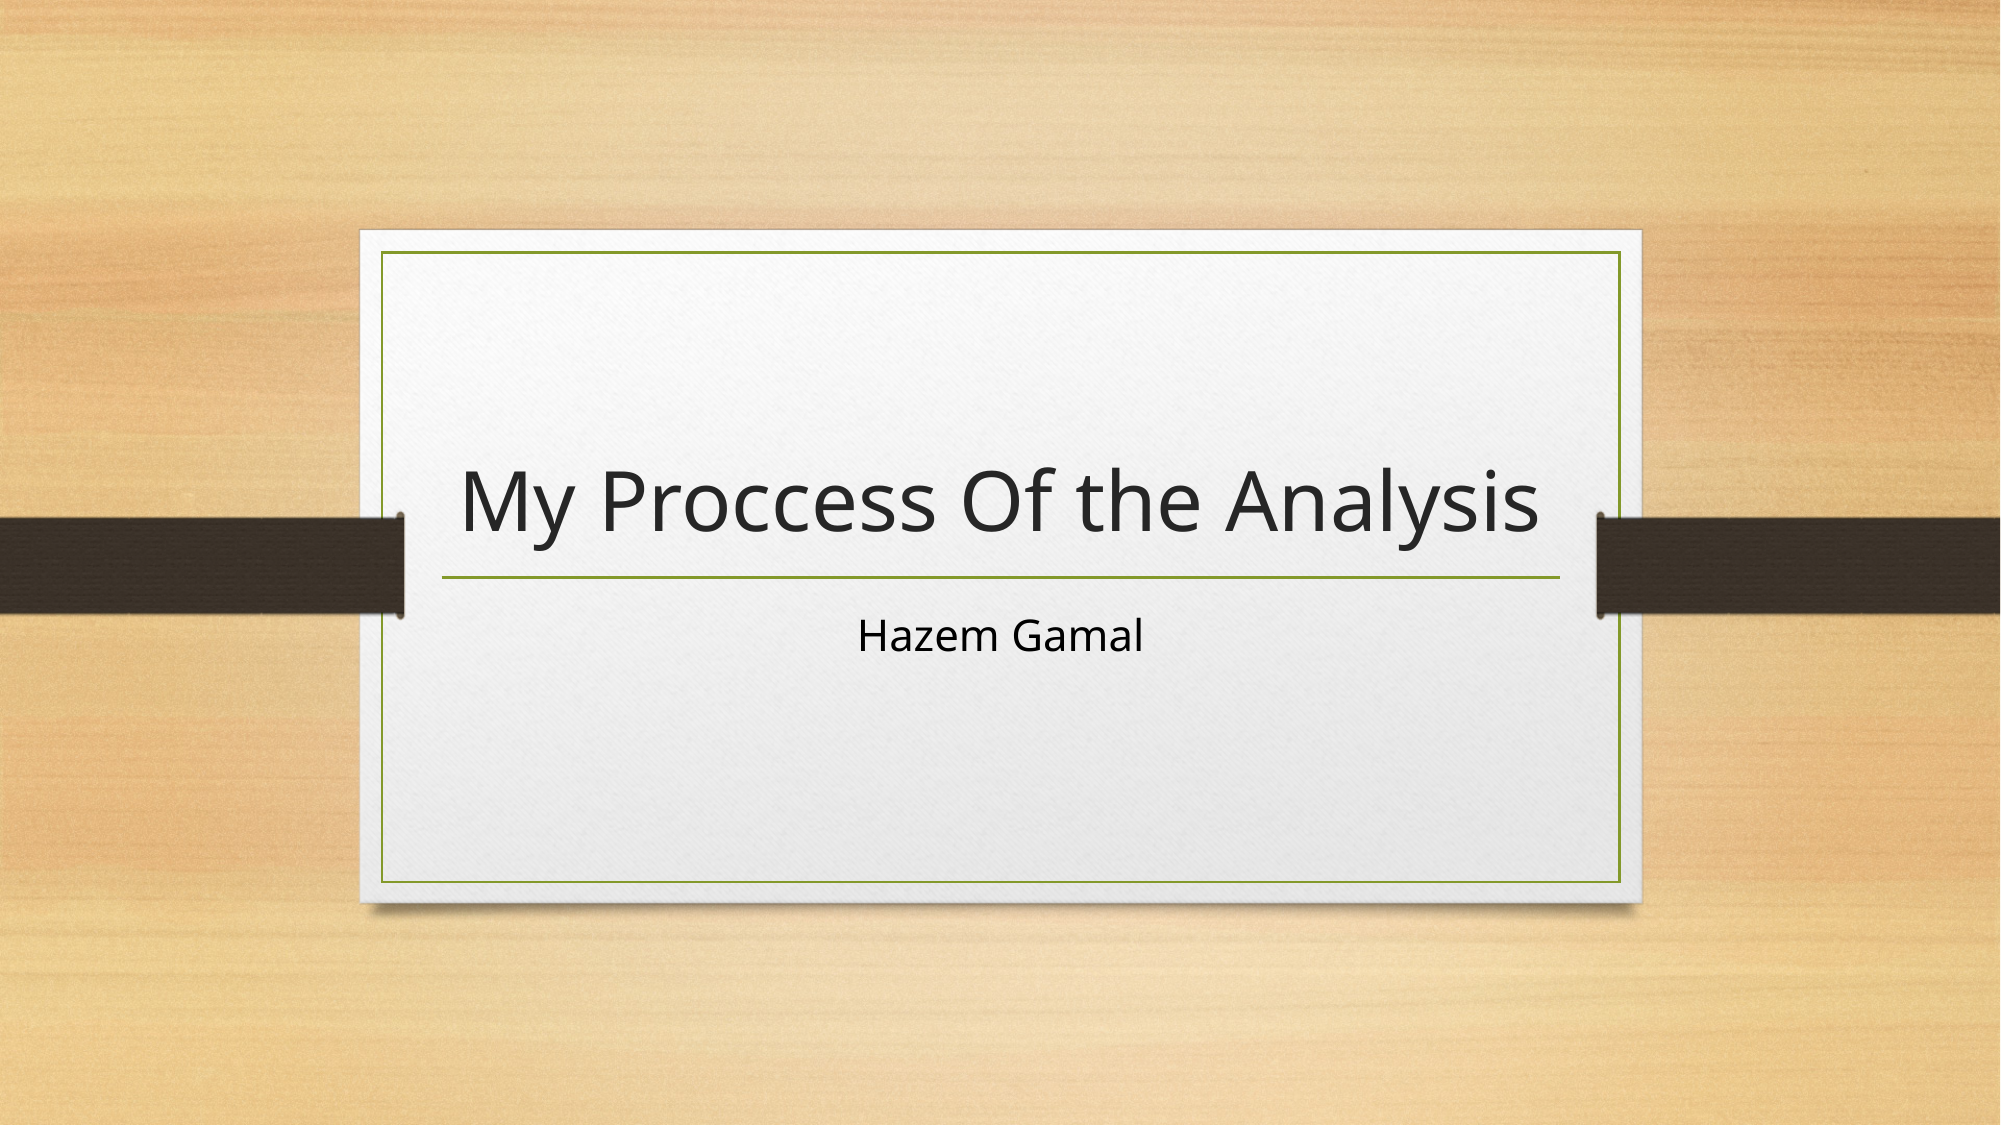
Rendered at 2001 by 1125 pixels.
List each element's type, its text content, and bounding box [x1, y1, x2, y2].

title My Proccess Of the Analysis [441, 306, 1560, 556]
subtitle Hazem Gamal [441, 600, 1560, 817]
picture [0, 0, 2001, 1125]
